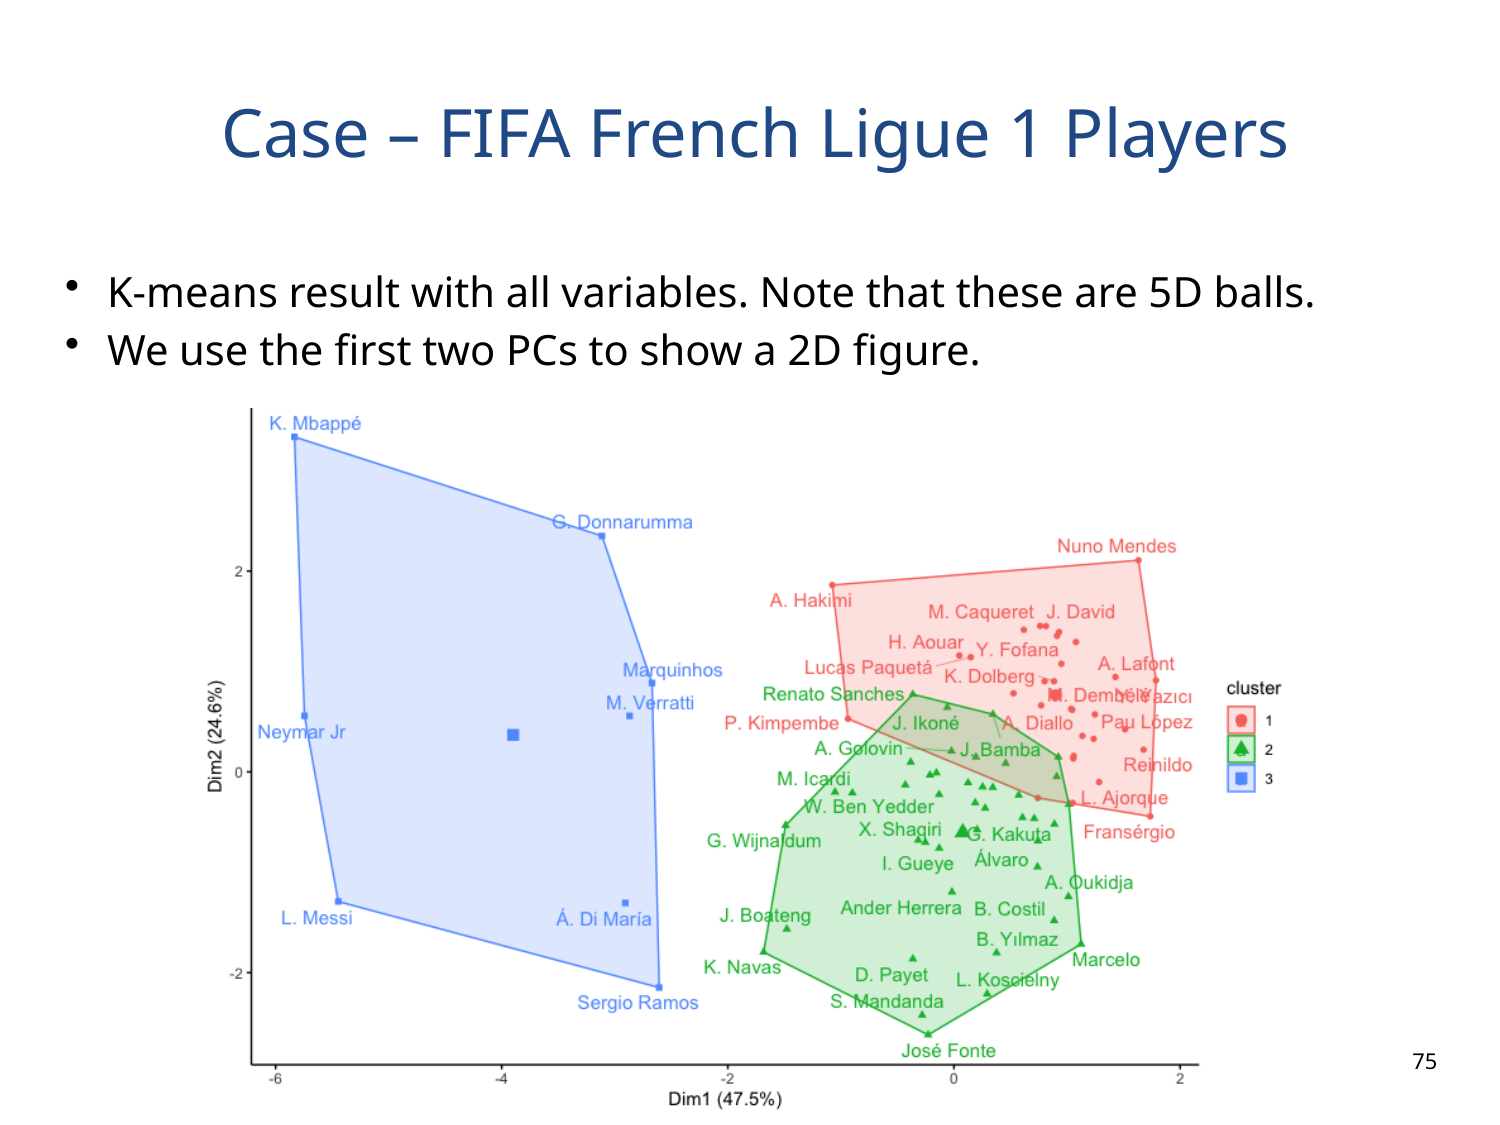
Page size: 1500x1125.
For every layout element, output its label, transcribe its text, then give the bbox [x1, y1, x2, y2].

title Case – FIFA French Ligue 1 Players [48, 48, 1465, 215]
list K-means result with all variables. Note that these are 5D balls. We use the first two PCs to show a 2D figure. [50, 262, 1463, 378]
picture [199, 407, 1301, 1118]
slide_number 75 [1362, 1024, 1488, 1101]
